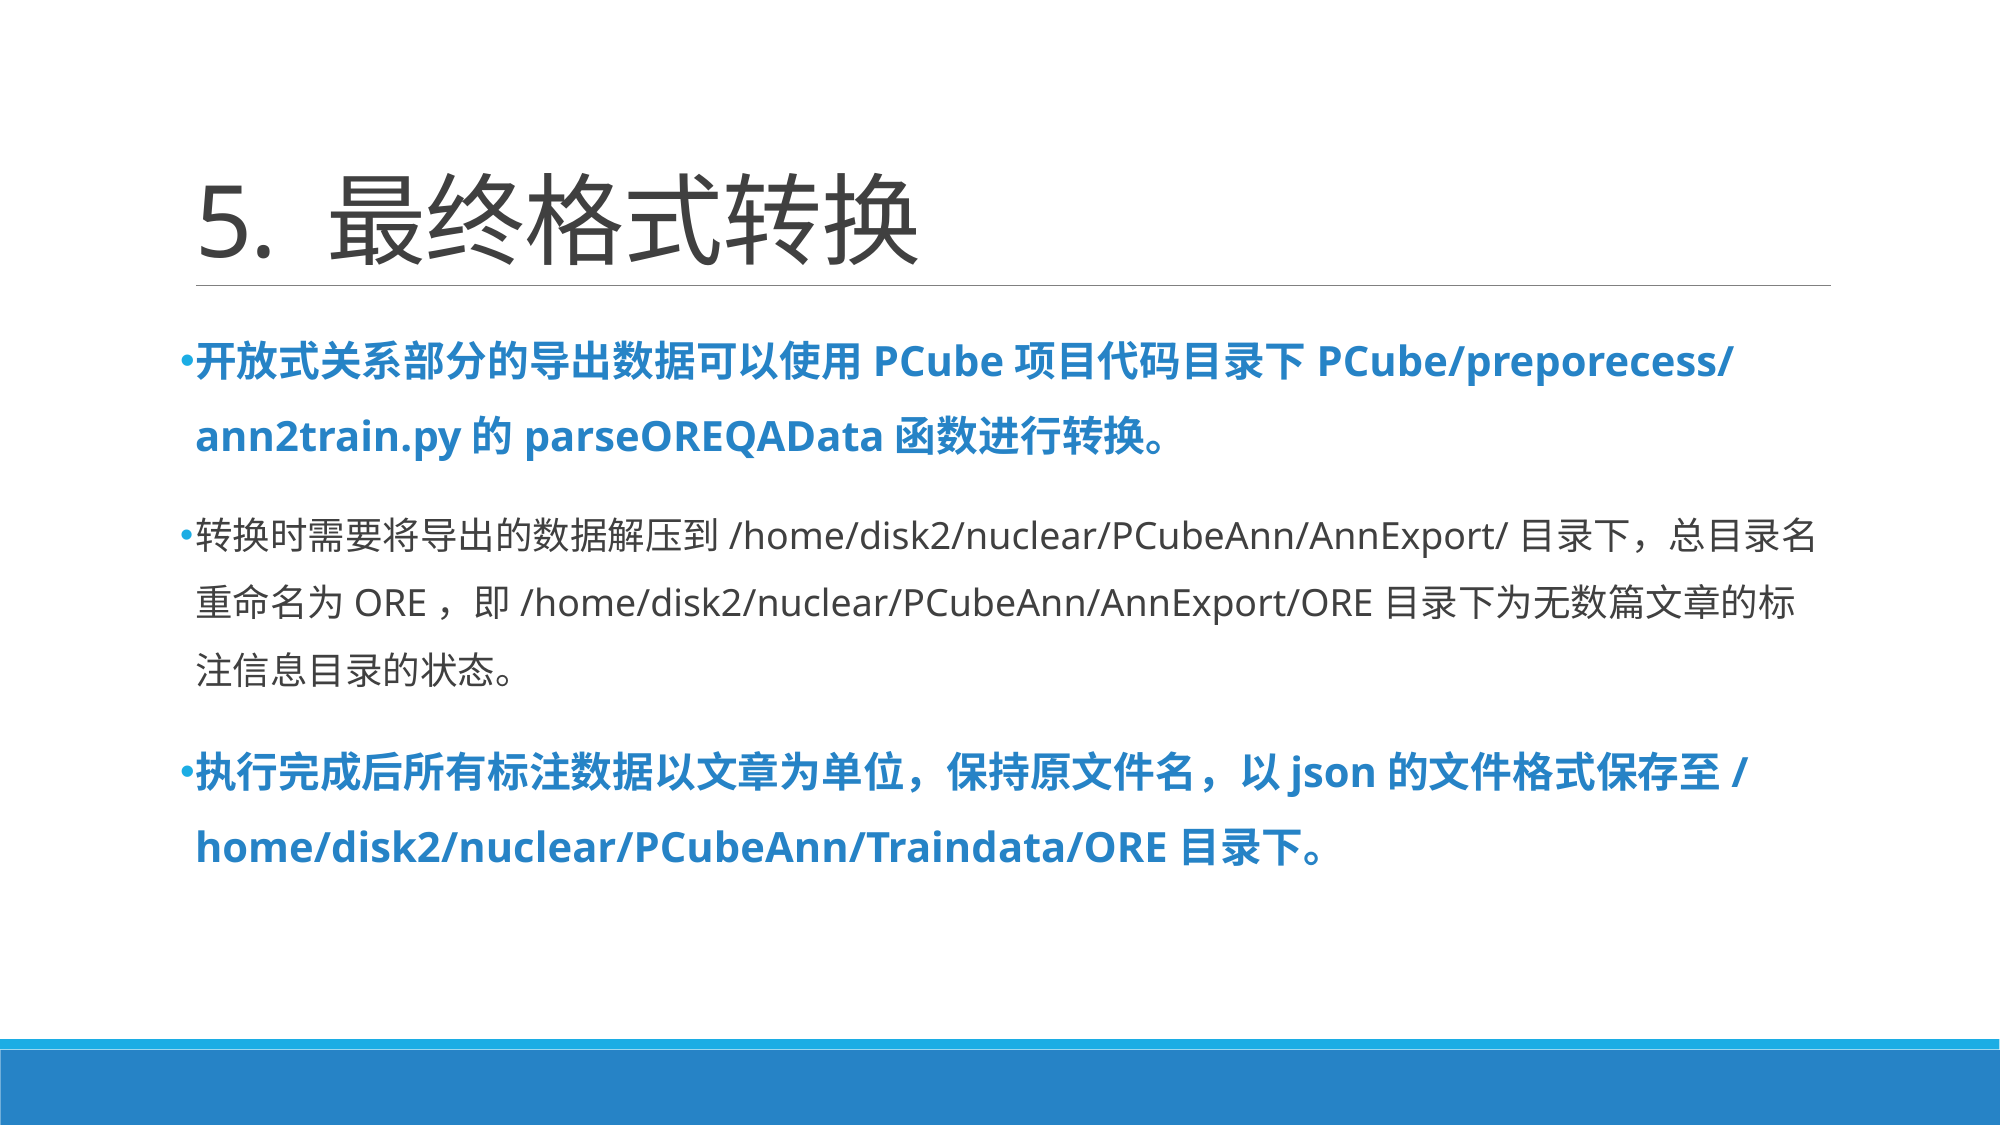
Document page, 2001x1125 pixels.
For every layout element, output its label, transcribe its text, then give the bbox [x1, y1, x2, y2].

title 5. 最终格式转换 [180, 47, 1830, 285]
list 开放式关系部分的导出数据可以使用PCube项目代码目录下PCube/preporecess/ann2train.py的parseOREQAData函数进行转换。 转换时需要将导出的数据解压到/home/disk2/nuclear/PCubeAnn/AnnExport/目录下，总目录名重命名为ORE，即/home/disk2/nuclear/PCubeAnn/AnnExport/ORE目录下为无数篇文章的标注信息目录的状态。 执行完成后所有标注数据以文章为单位，保持原文件名，以json的文件格式保存至/home/disk2/nuclear/PCubeAnn/Traindata/ORE目录下。 [180, 302, 1830, 1036]
